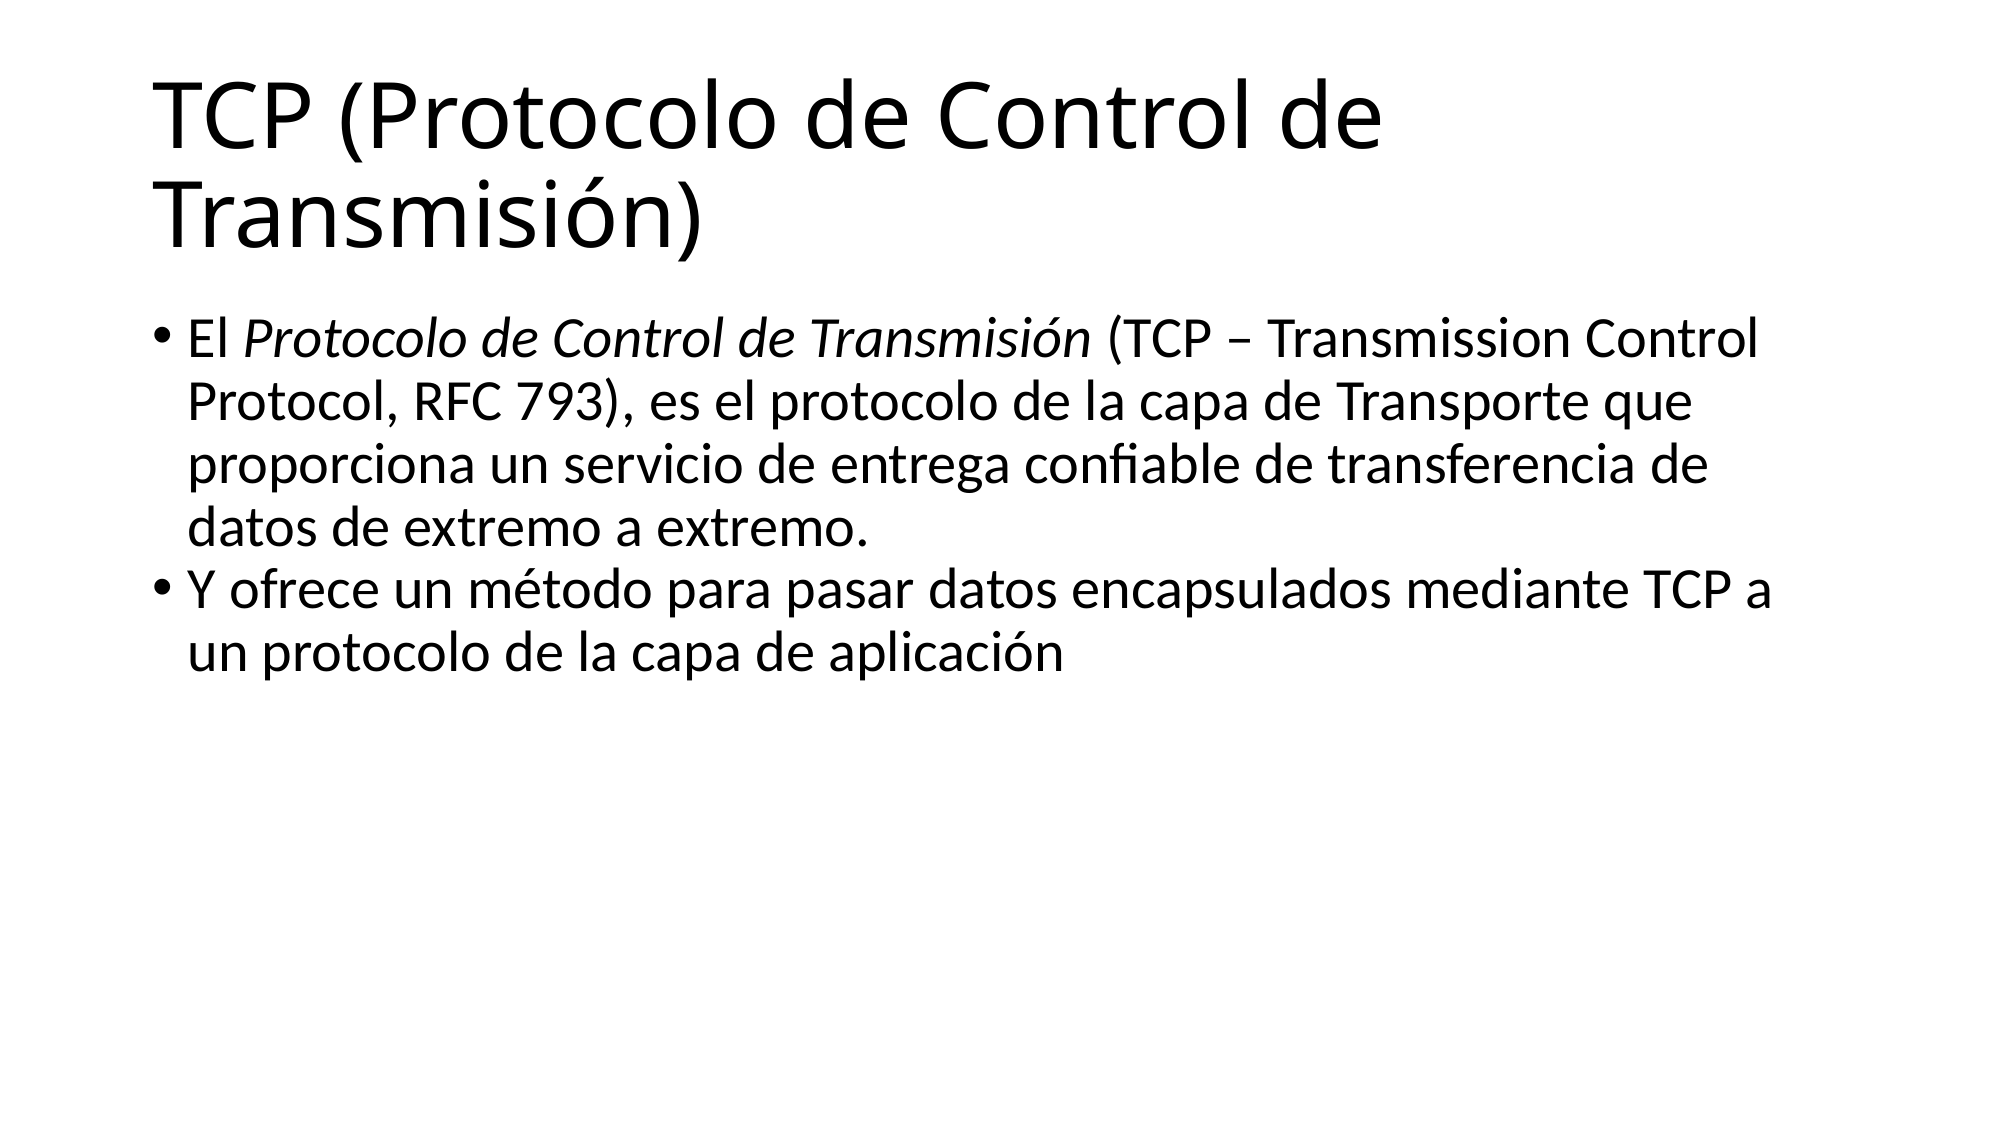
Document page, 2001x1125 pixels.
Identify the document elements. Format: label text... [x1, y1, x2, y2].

text_box El Protocolo de Control de Transmisión (TCP – Transmission Control Protocol, RFC 793), es el protocolo de la capa de Transporte que proporciona un servicio de entrega confiable de transferencia de datos de extremo a extremo. Y ofrece un método para pasar datos encapsulados mediante TCP a un protocolo de la capa de aplicación [137, 299, 1863, 1013]
text_box TCP (Protocolo de Control de Transmisión) [137, 59, 1863, 277]
